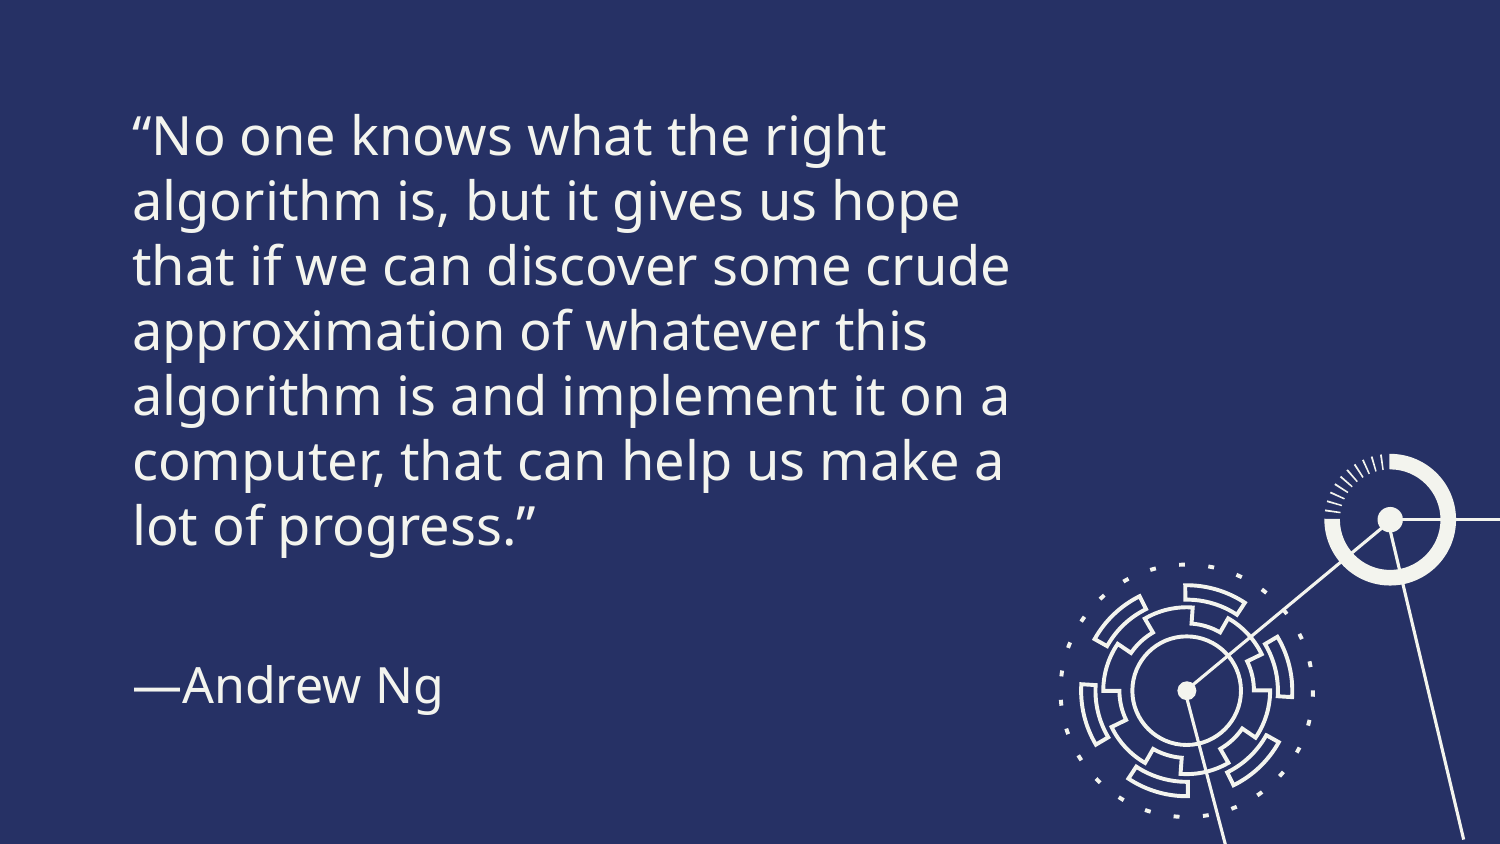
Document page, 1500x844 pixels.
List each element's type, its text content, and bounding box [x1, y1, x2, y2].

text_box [1058, 453, 1500, 844]
subtitle —Andrew Ng [117, 639, 1053, 729]
subtitle “No one knows what the right algorithm is, but it gives us hope that if we can discover some crude approximation of whatever this algorithm is and implement it on a computer, that can help us make a lot of progress.” [117, 99, 1090, 571]
